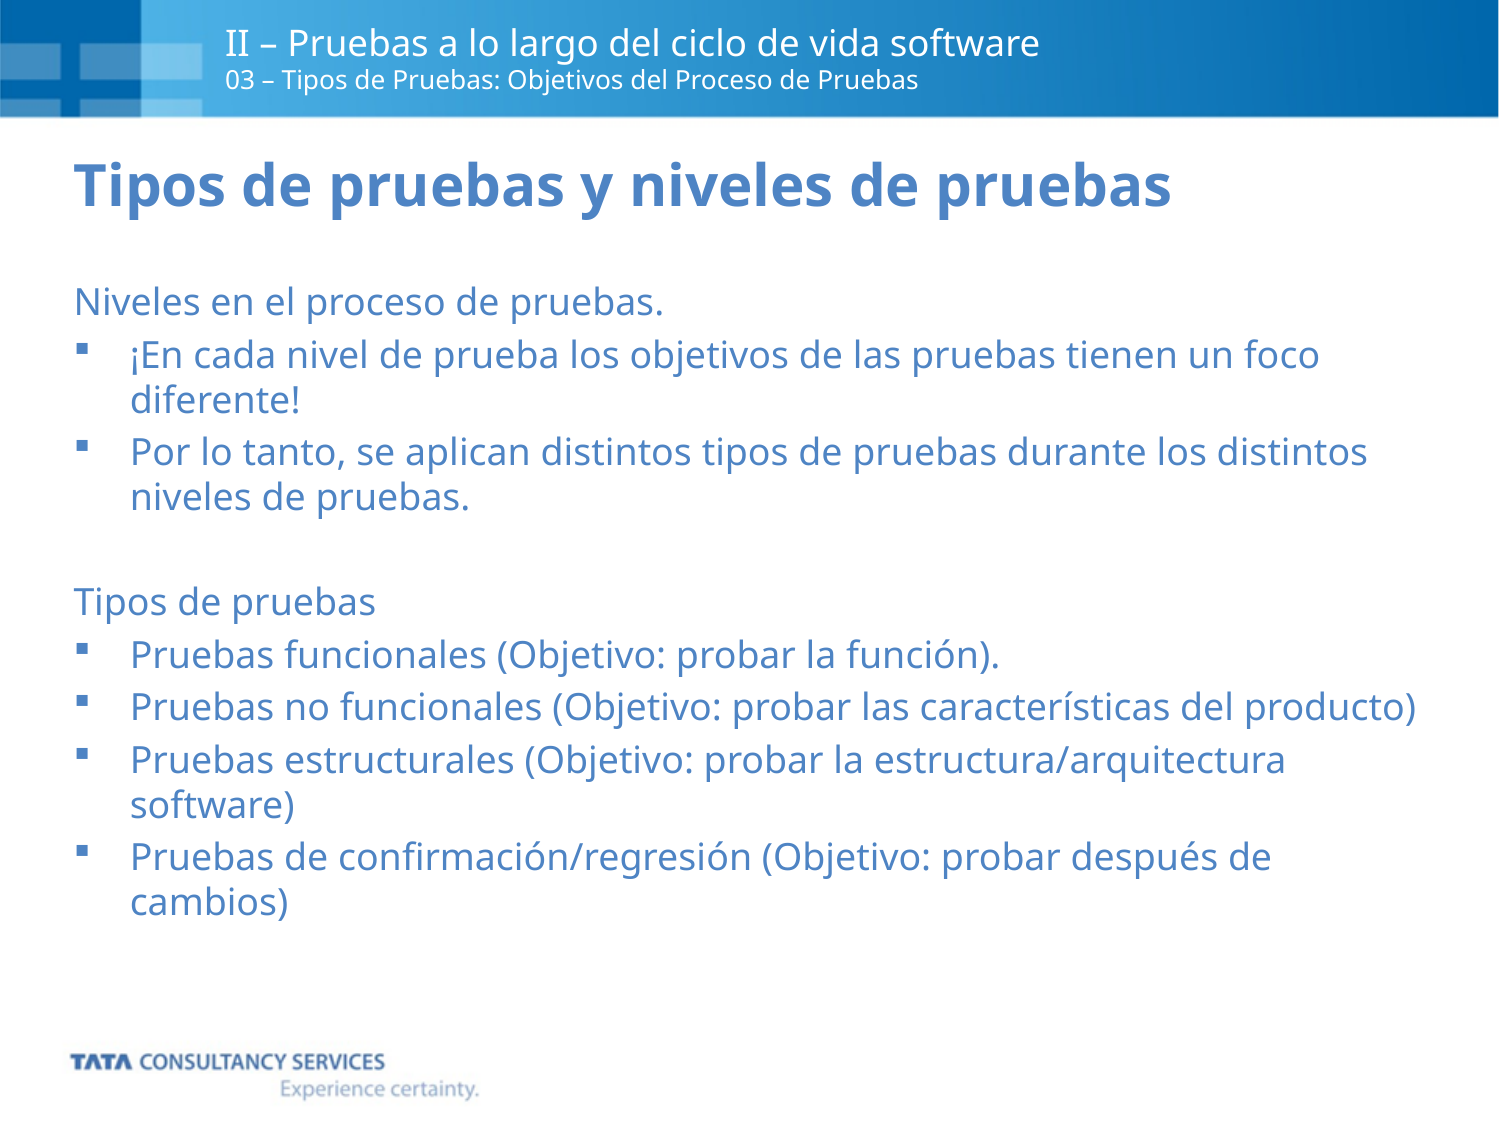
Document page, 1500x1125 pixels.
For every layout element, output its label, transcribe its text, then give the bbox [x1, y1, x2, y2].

list Tipos de pruebas y niveles de pruebas Niveles en el proceso de pruebas. ¡En cada nivel de prueba los objetivos de las pruebas tienen un foco diferente! Por lo tanto, se aplican distintos tipos de pruebas durante los distintos niveles de pruebas. Tipos de pruebas Pruebas funcionales (Objetivo: probar la función). Pruebas no funcionales (Objetivo: probar las características del producto) Pruebas estructurales (Objetivo: probar la estructura/arquitectura software) Pruebas de confirmación/regresión (Objetivo: probar después de cambios) [58, 140, 1443, 291]
picture [0, 0, 1499, 1124]
title II – Pruebas a lo largo del ciclo de vida software 03 – Tipos de Pruebas: Objetivos del Proceso de Pruebas [210, 10, 1435, 104]
